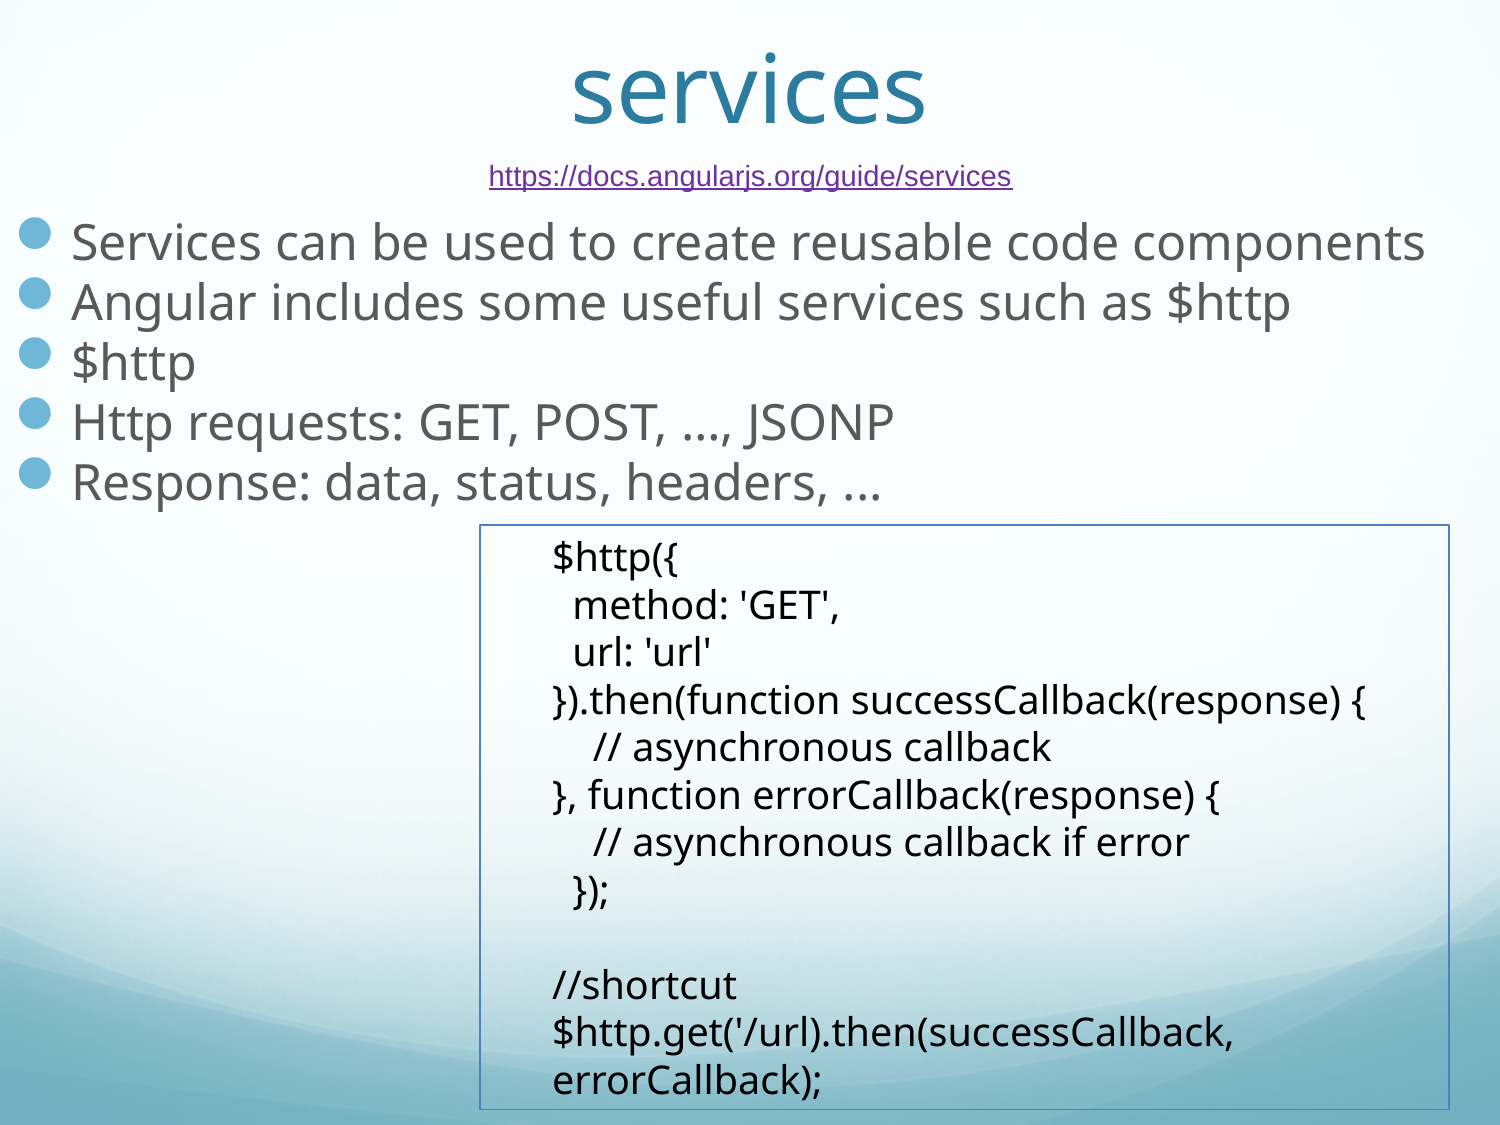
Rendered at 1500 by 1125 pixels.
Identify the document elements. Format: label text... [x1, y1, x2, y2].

text_box $http({ method: 'GET', url: 'url' }).then(function successCallback(response) { // asynchronous callback }, function errorCallback(response) { // asynchronous callback if error }); //shortcut $http.get('/url).then(successCallback, errorCallback); [479, 525, 1450, 1110]
text_box services [90, 17, 1410, 150]
text_box Services can be used to create reusable code components Angular includes some useful services such as $http $http Http requests: GET, POST, …, JSONP Response: data, status, headers, ... [0, 202, 1500, 916]
text_box https://docs.angularjs.org/guide/services [473, 149, 1026, 235]
